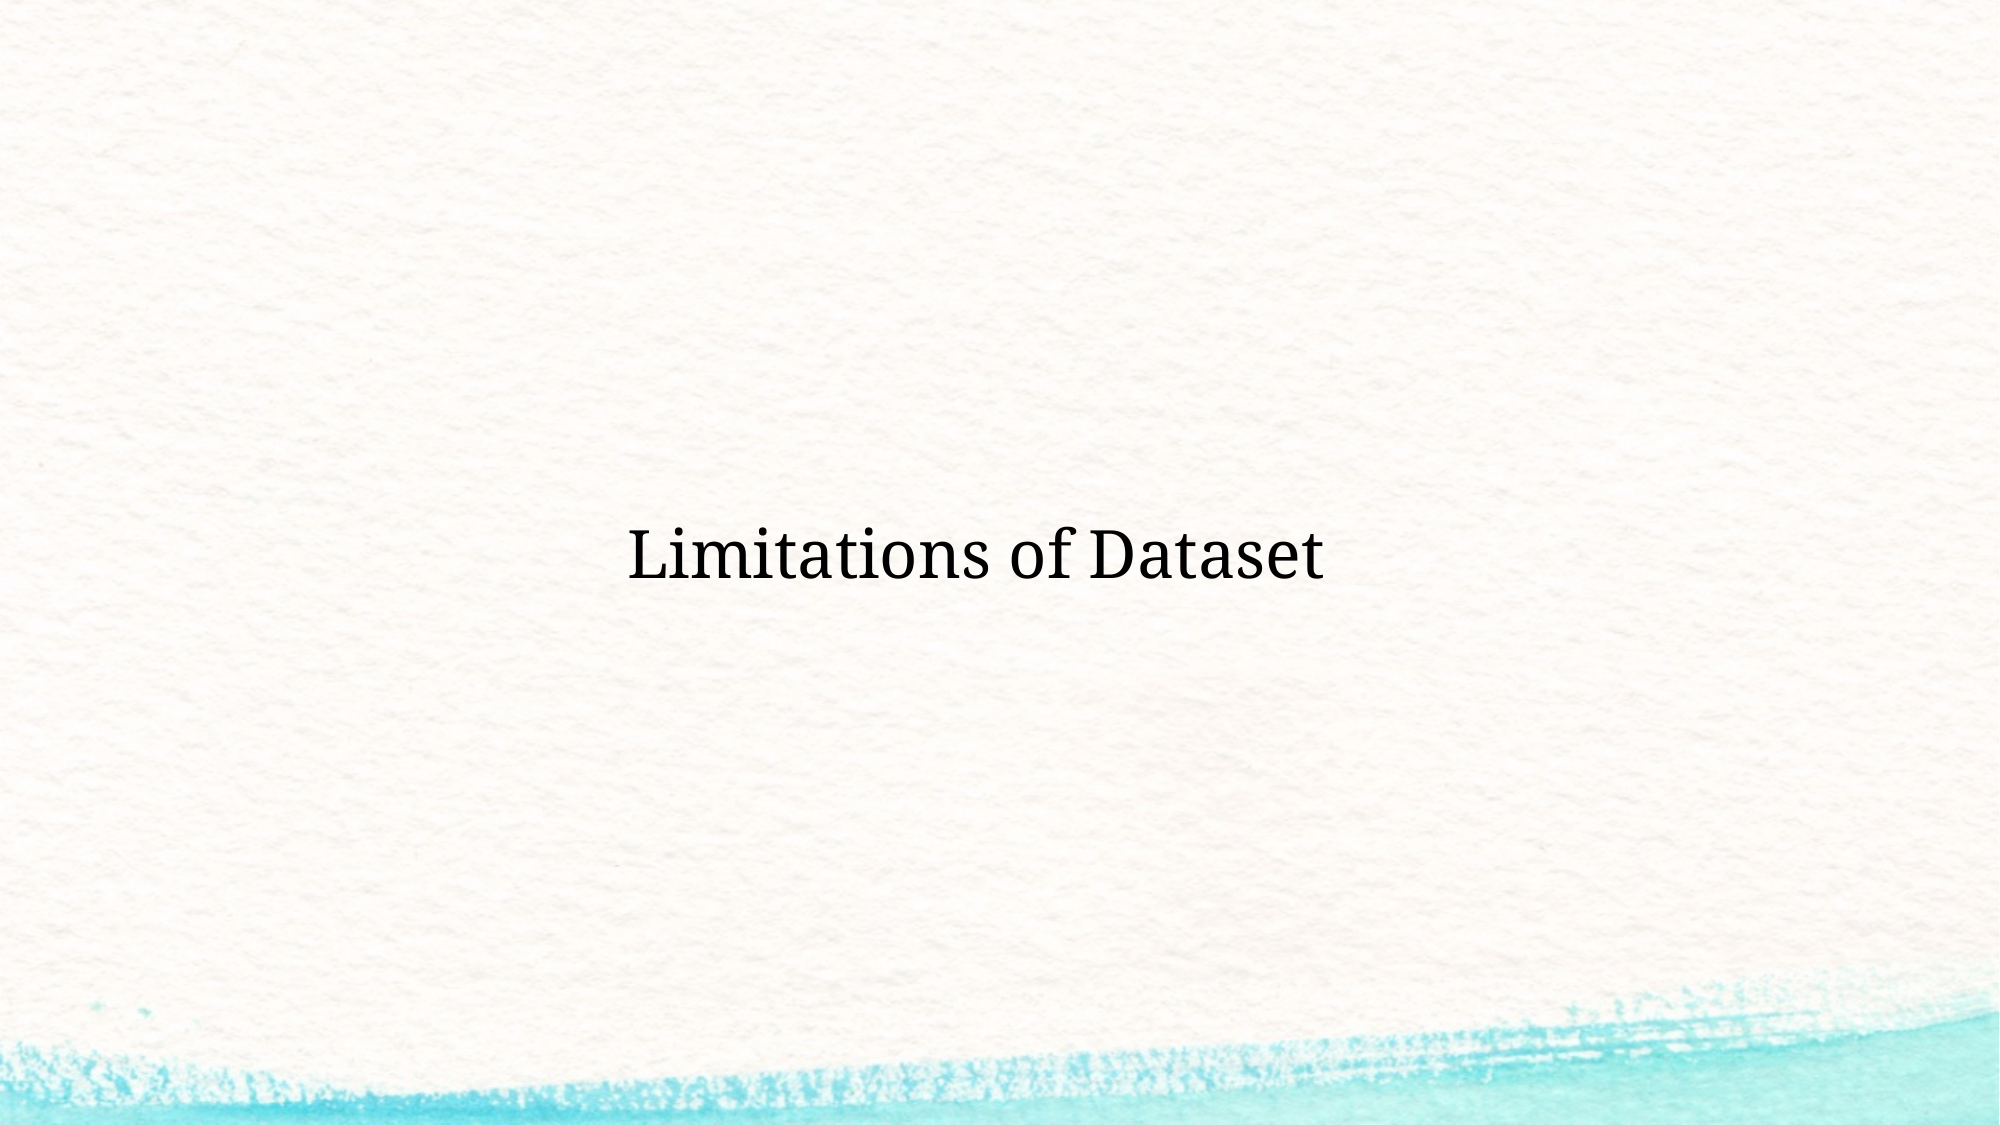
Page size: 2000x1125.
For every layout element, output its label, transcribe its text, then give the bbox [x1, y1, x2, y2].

title Limitations of Dataset [612, 412, 1413, 600]
picture [0, 0, 2000, 1125]
